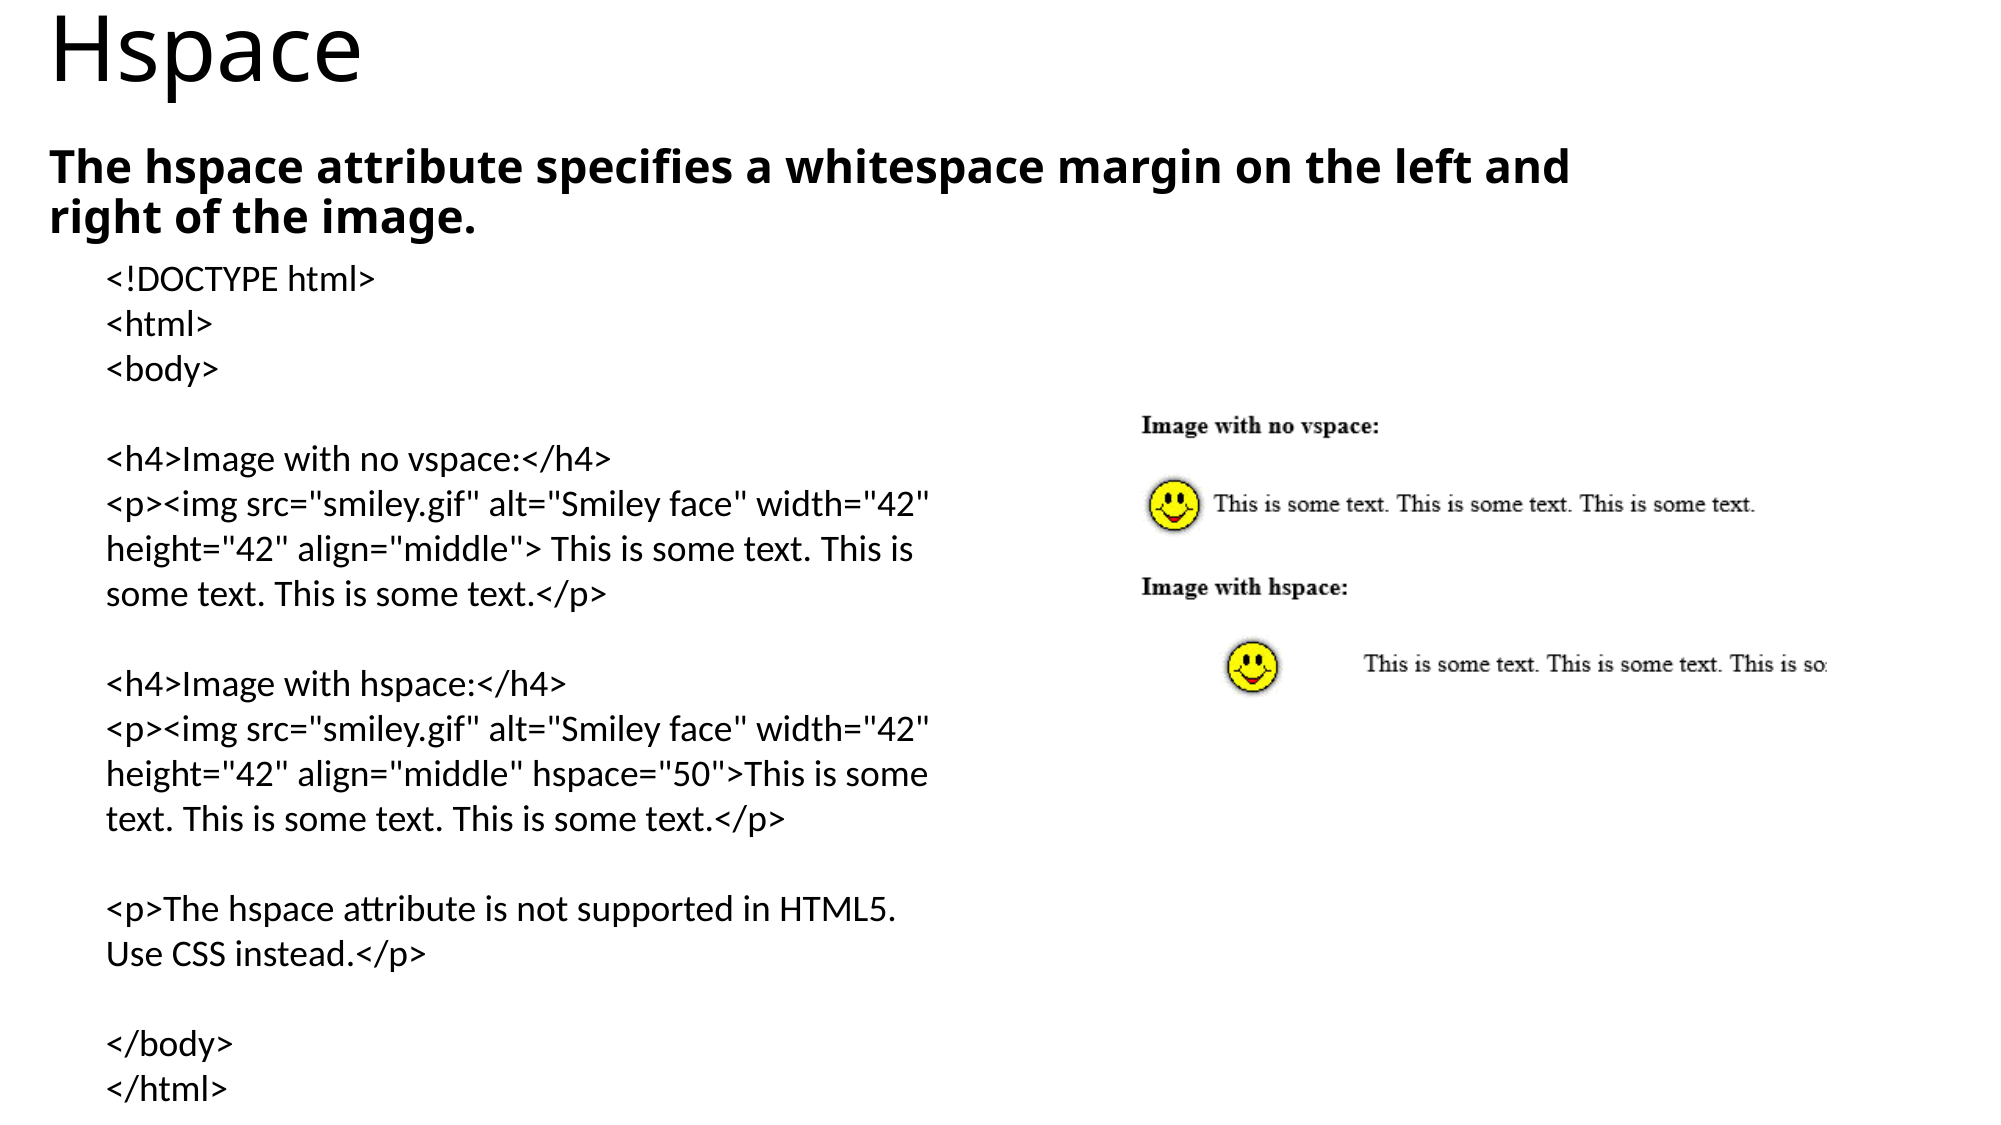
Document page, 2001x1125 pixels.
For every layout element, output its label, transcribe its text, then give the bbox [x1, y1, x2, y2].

picture [1134, 377, 1827, 719]
text_box <!DOCTYPE html> <html> <body> <h4>Image with no vspace:</h4> <p><img src="smiley.gif" alt="Smiley face" width="42" height="42" align="middle"> This is some text. This is some text. This is some text.</p> <h4>Image with hspace:</h4> <p><img src="smiley.gif" alt="Smiley face" width="42" height="42" align="middle" hspace="50">This is some text. This is some text. This is some text.</p> <p>The hspace attribute is not supported in HTML5. Use CSS instead.</p> </body> </html> [91, 246, 977, 1117]
text_box Hspace The hspace attribute specifies a whitespace margin on the left and right of the image. [33, 0, 1645, 296]
